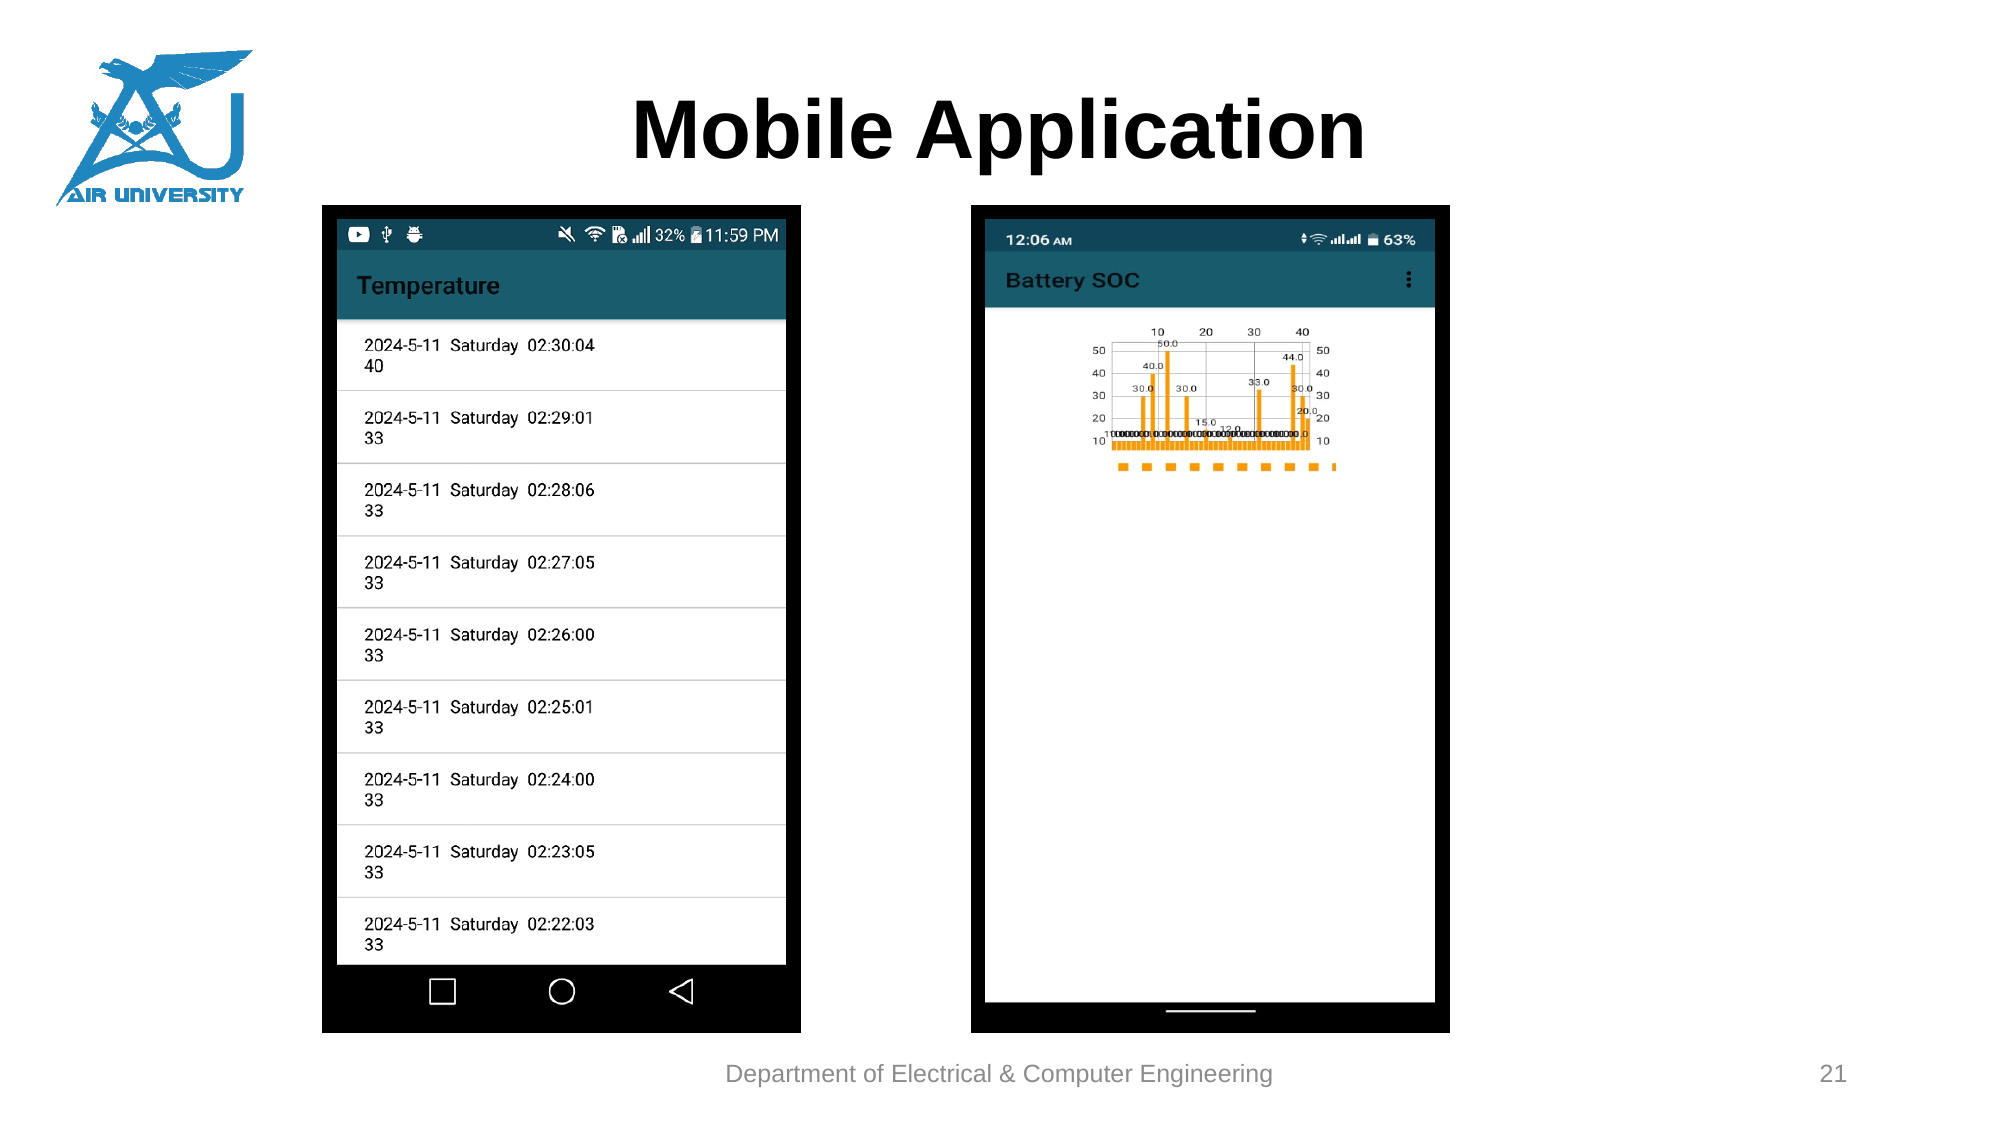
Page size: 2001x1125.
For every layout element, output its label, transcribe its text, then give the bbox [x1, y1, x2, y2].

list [336, 219, 787, 1019]
slide_number 21 [1412, 1042, 1863, 1103]
picture [32, 37, 137, 223]
footer Department of Electrical & Computer Engineering [662, 1042, 1338, 1103]
picture [985, 219, 1436, 1019]
title Mobile Application [137, 22, 1863, 240]
